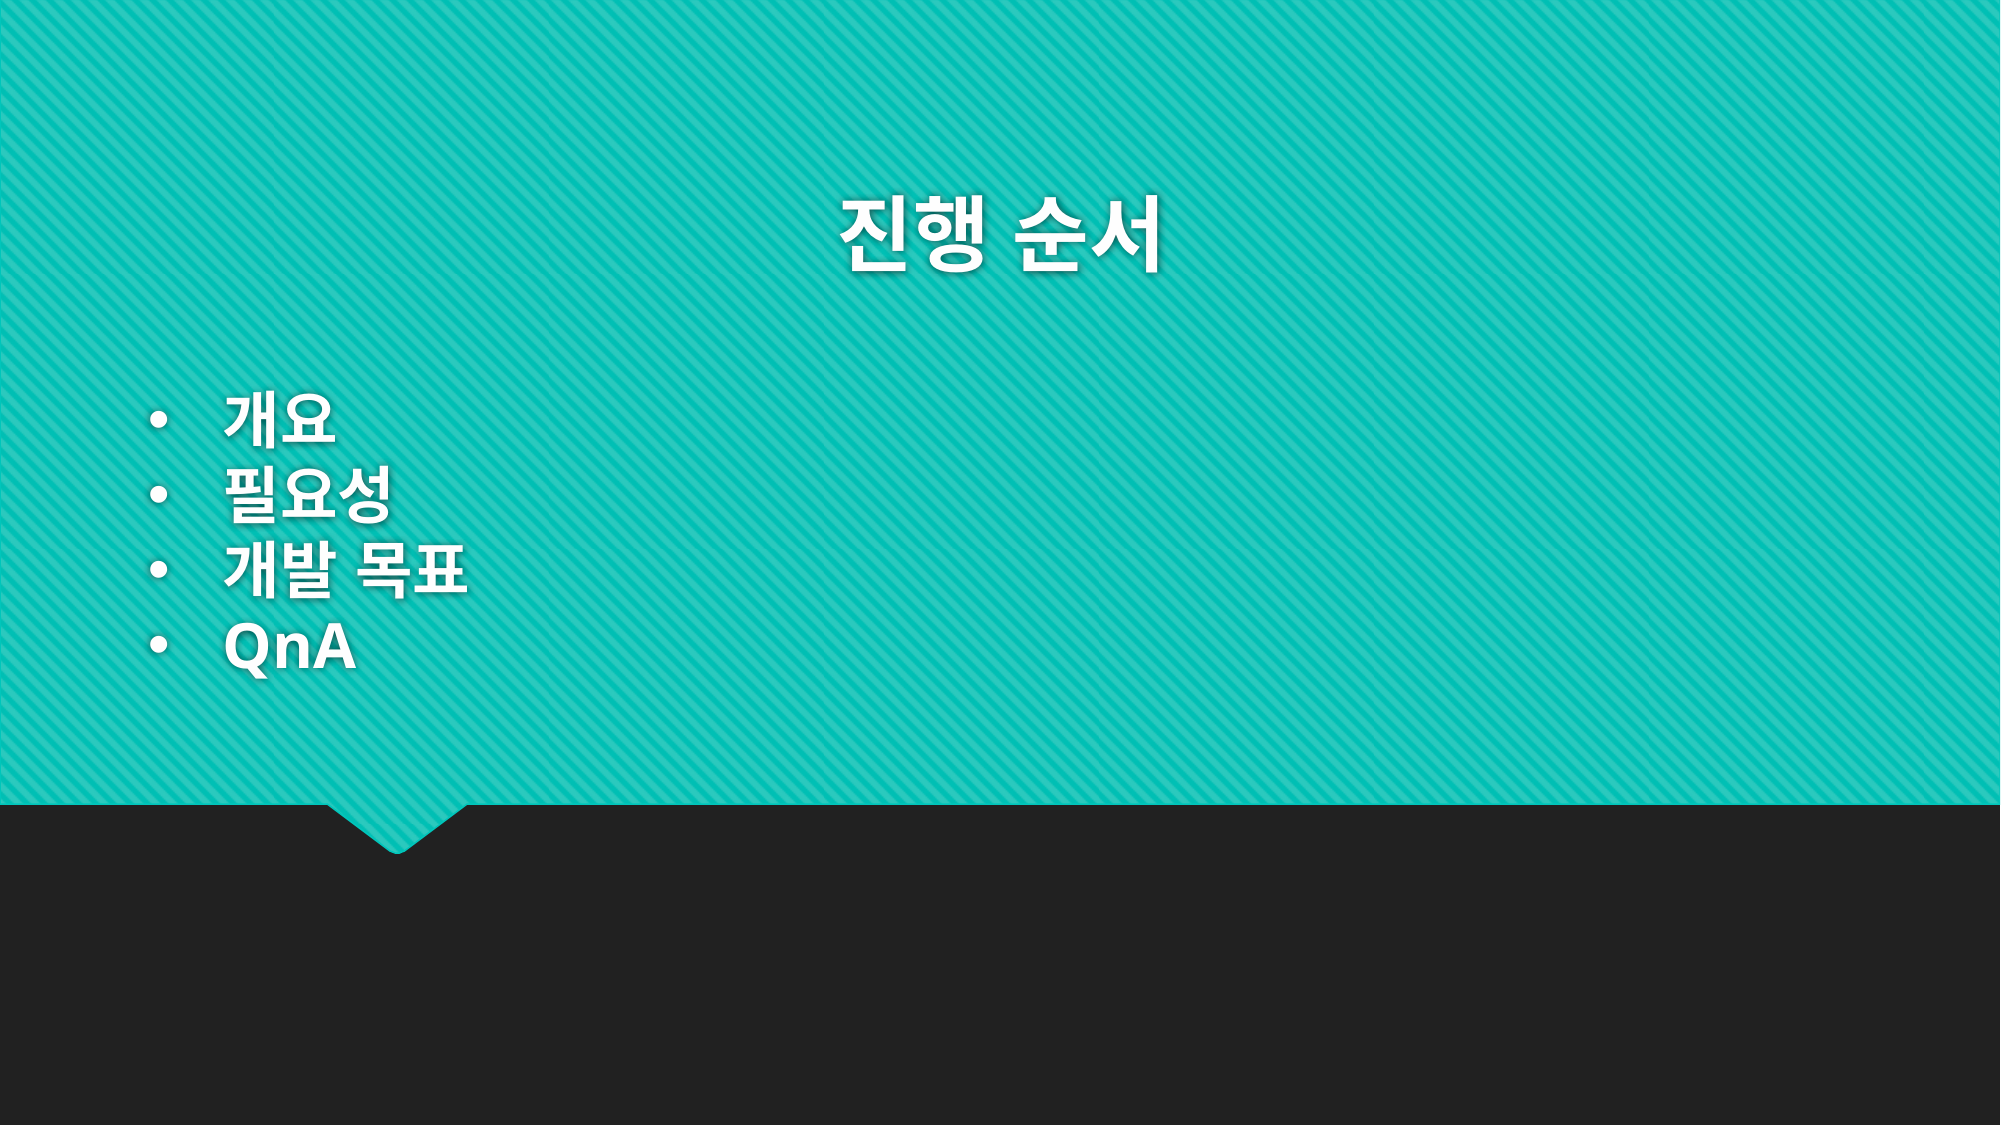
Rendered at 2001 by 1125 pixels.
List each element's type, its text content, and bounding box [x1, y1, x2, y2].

title 진행 순서 [132, 110, 1870, 228]
text_box 개요 필요성 개발 목표 QnA [132, 234, 1868, 764]
